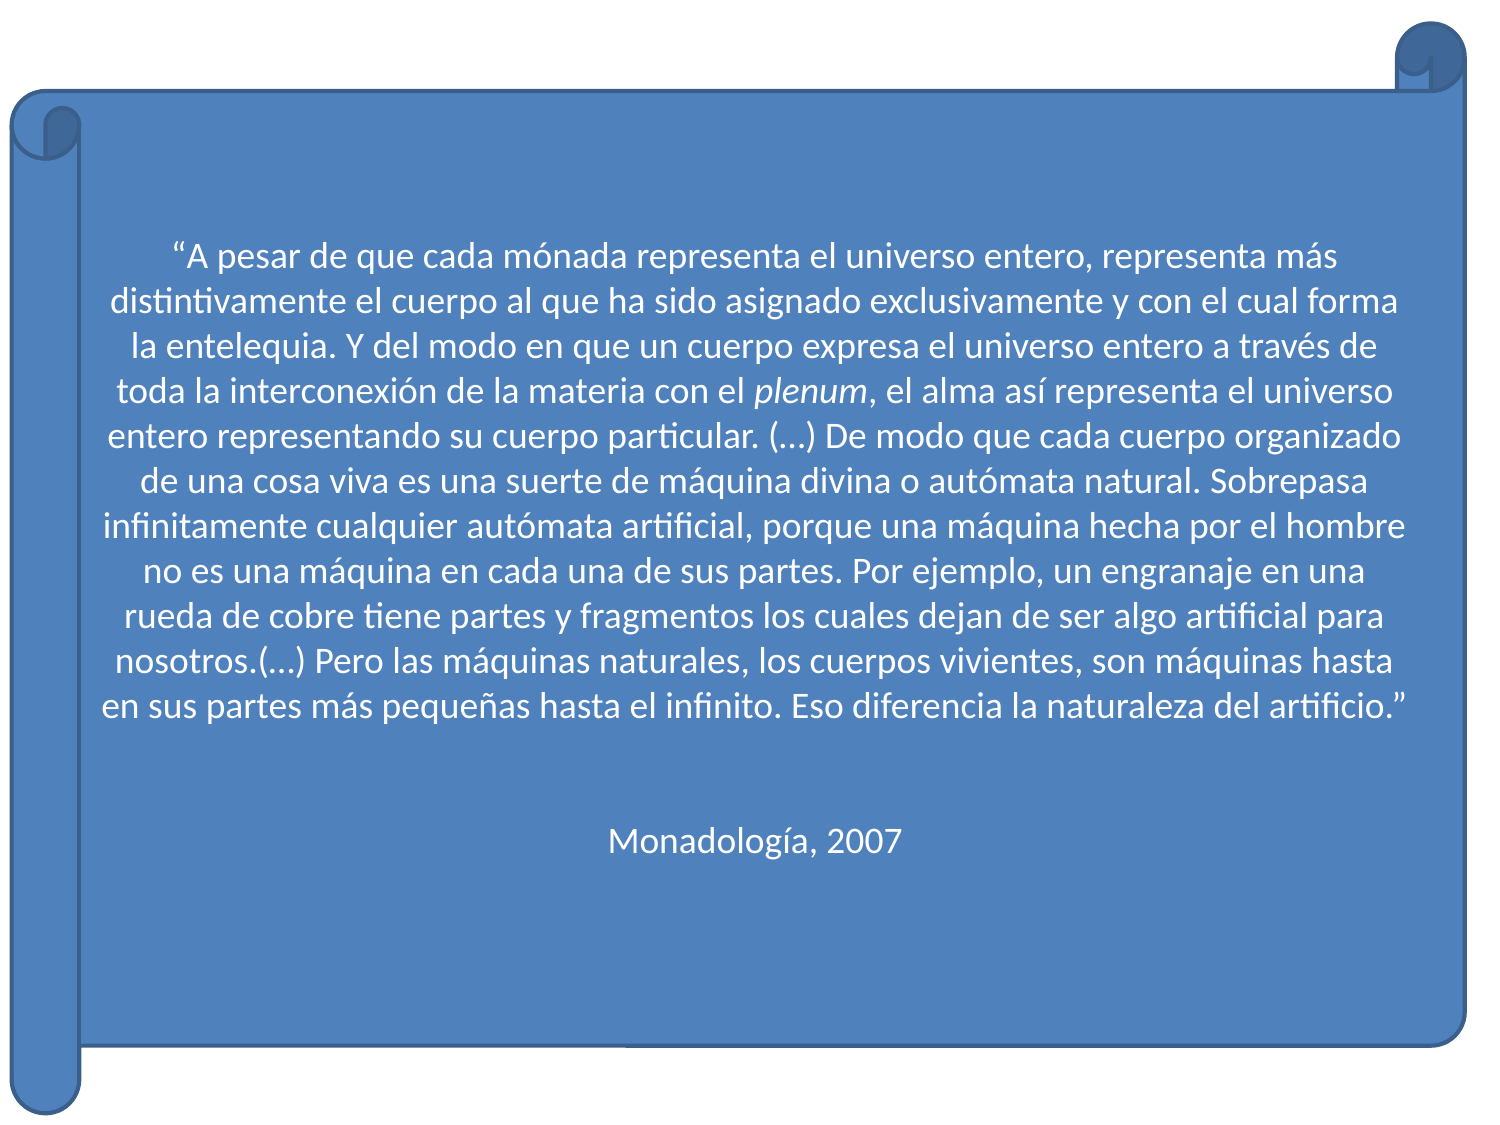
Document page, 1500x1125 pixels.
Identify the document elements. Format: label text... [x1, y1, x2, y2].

text_box “A pesar de que cada mónada representa el universo entero, representa más distintivamente el cuerpo al que ha sido asignado exclusivamente y con el cual forma la entelequia. Y del modo en que un cuerpo expresa el universo entero a través de toda la interconexión de la materia con el plenum, el alma así representa el universo entero representando su cuerpo particular. (…) De modo que cada cuerpo organizado de una cosa viva es una suerte de máquina divina o autómata natural. Sobrepasa infinitamente cualquier autómata artificial, porque una máquina hecha por el hombre no es una máquina en cada una de sus partes. Por ejemplo, un engranaje en una rueda de cobre tiene partes y fragmentos los cuales dejan de ser algo artificial para nosotros.(…) Pero las máquinas naturales, los cuerpos vivientes, son máquinas hasta en sus partes más pequeñas hasta el infinito. Eso diferencia la naturaleza del artificio.” Monadología, 2007 [9, 21, 1467, 1116]
